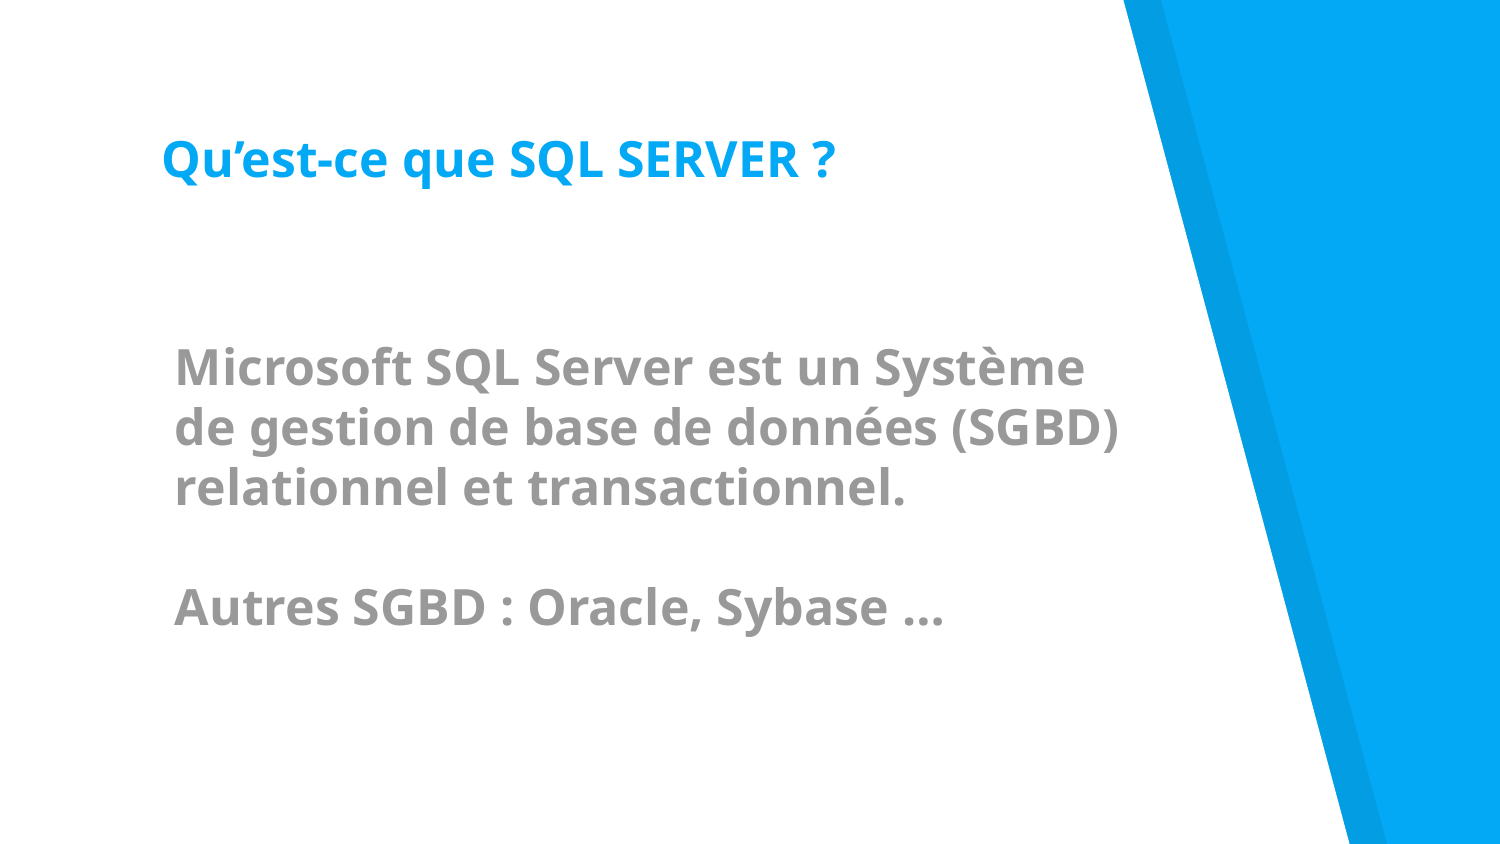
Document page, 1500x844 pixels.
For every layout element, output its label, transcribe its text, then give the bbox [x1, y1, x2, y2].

title Microsoft SQL Server est un Système de gestion de base de données (SGBD) relationnel et transactionnel. Autres SGBD : Oracle, Sybase … [160, 263, 1147, 711]
text_box Qu’est-ce que SQL SERVER ? [146, 52, 866, 264]
